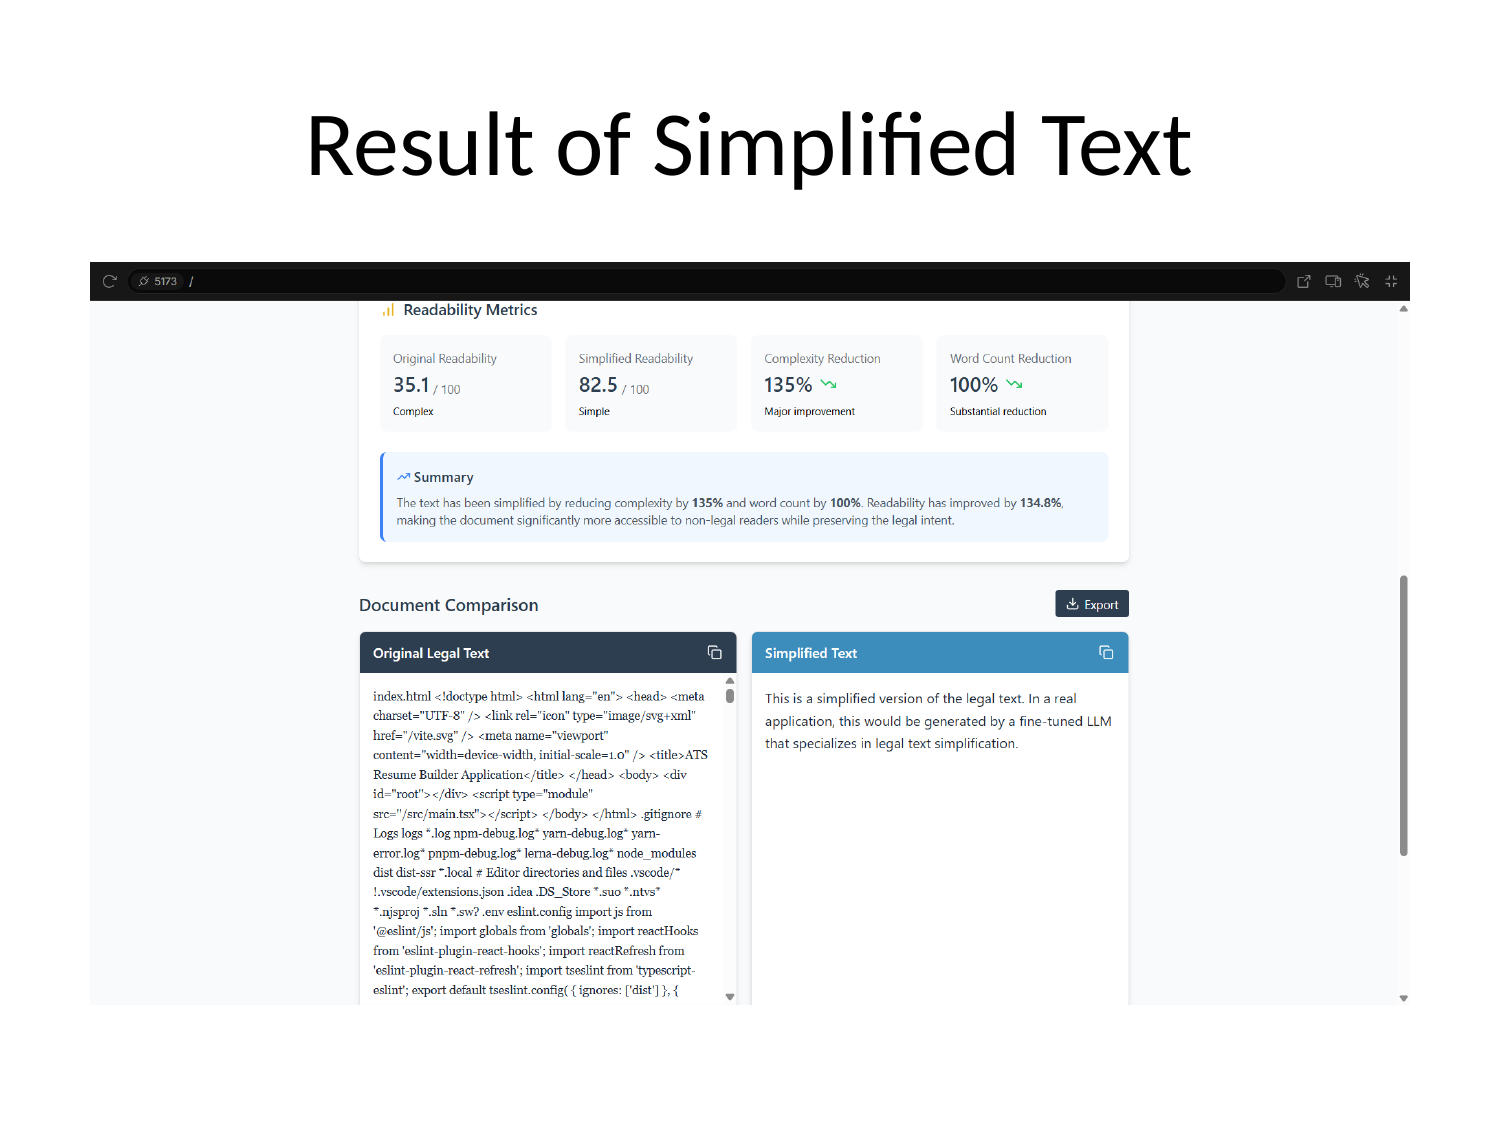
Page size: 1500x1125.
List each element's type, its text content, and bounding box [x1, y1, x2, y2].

title Result of Simplified Text [75, 45, 1425, 233]
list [89, 262, 1411, 1006]
